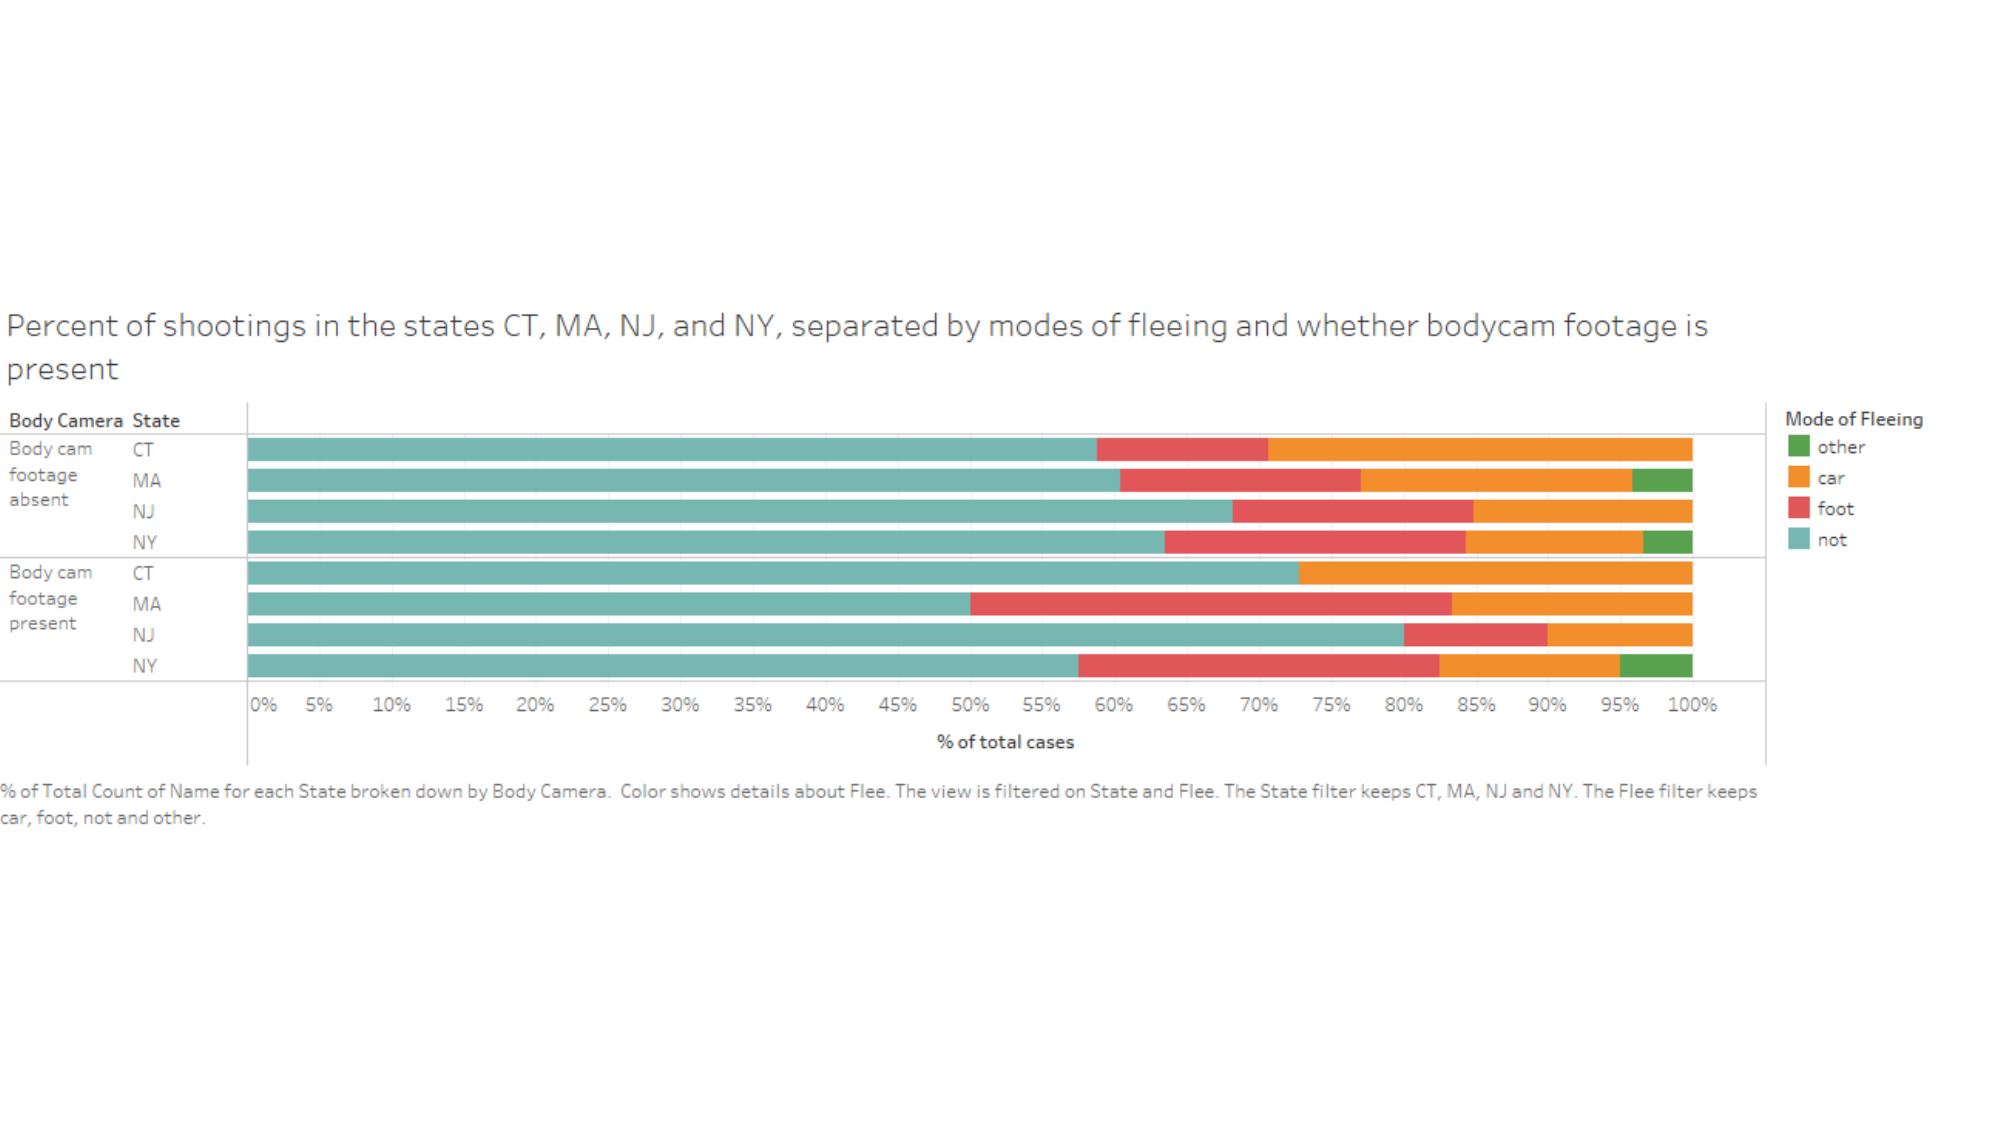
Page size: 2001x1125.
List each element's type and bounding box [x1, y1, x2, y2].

picture [0, 293, 2000, 832]
